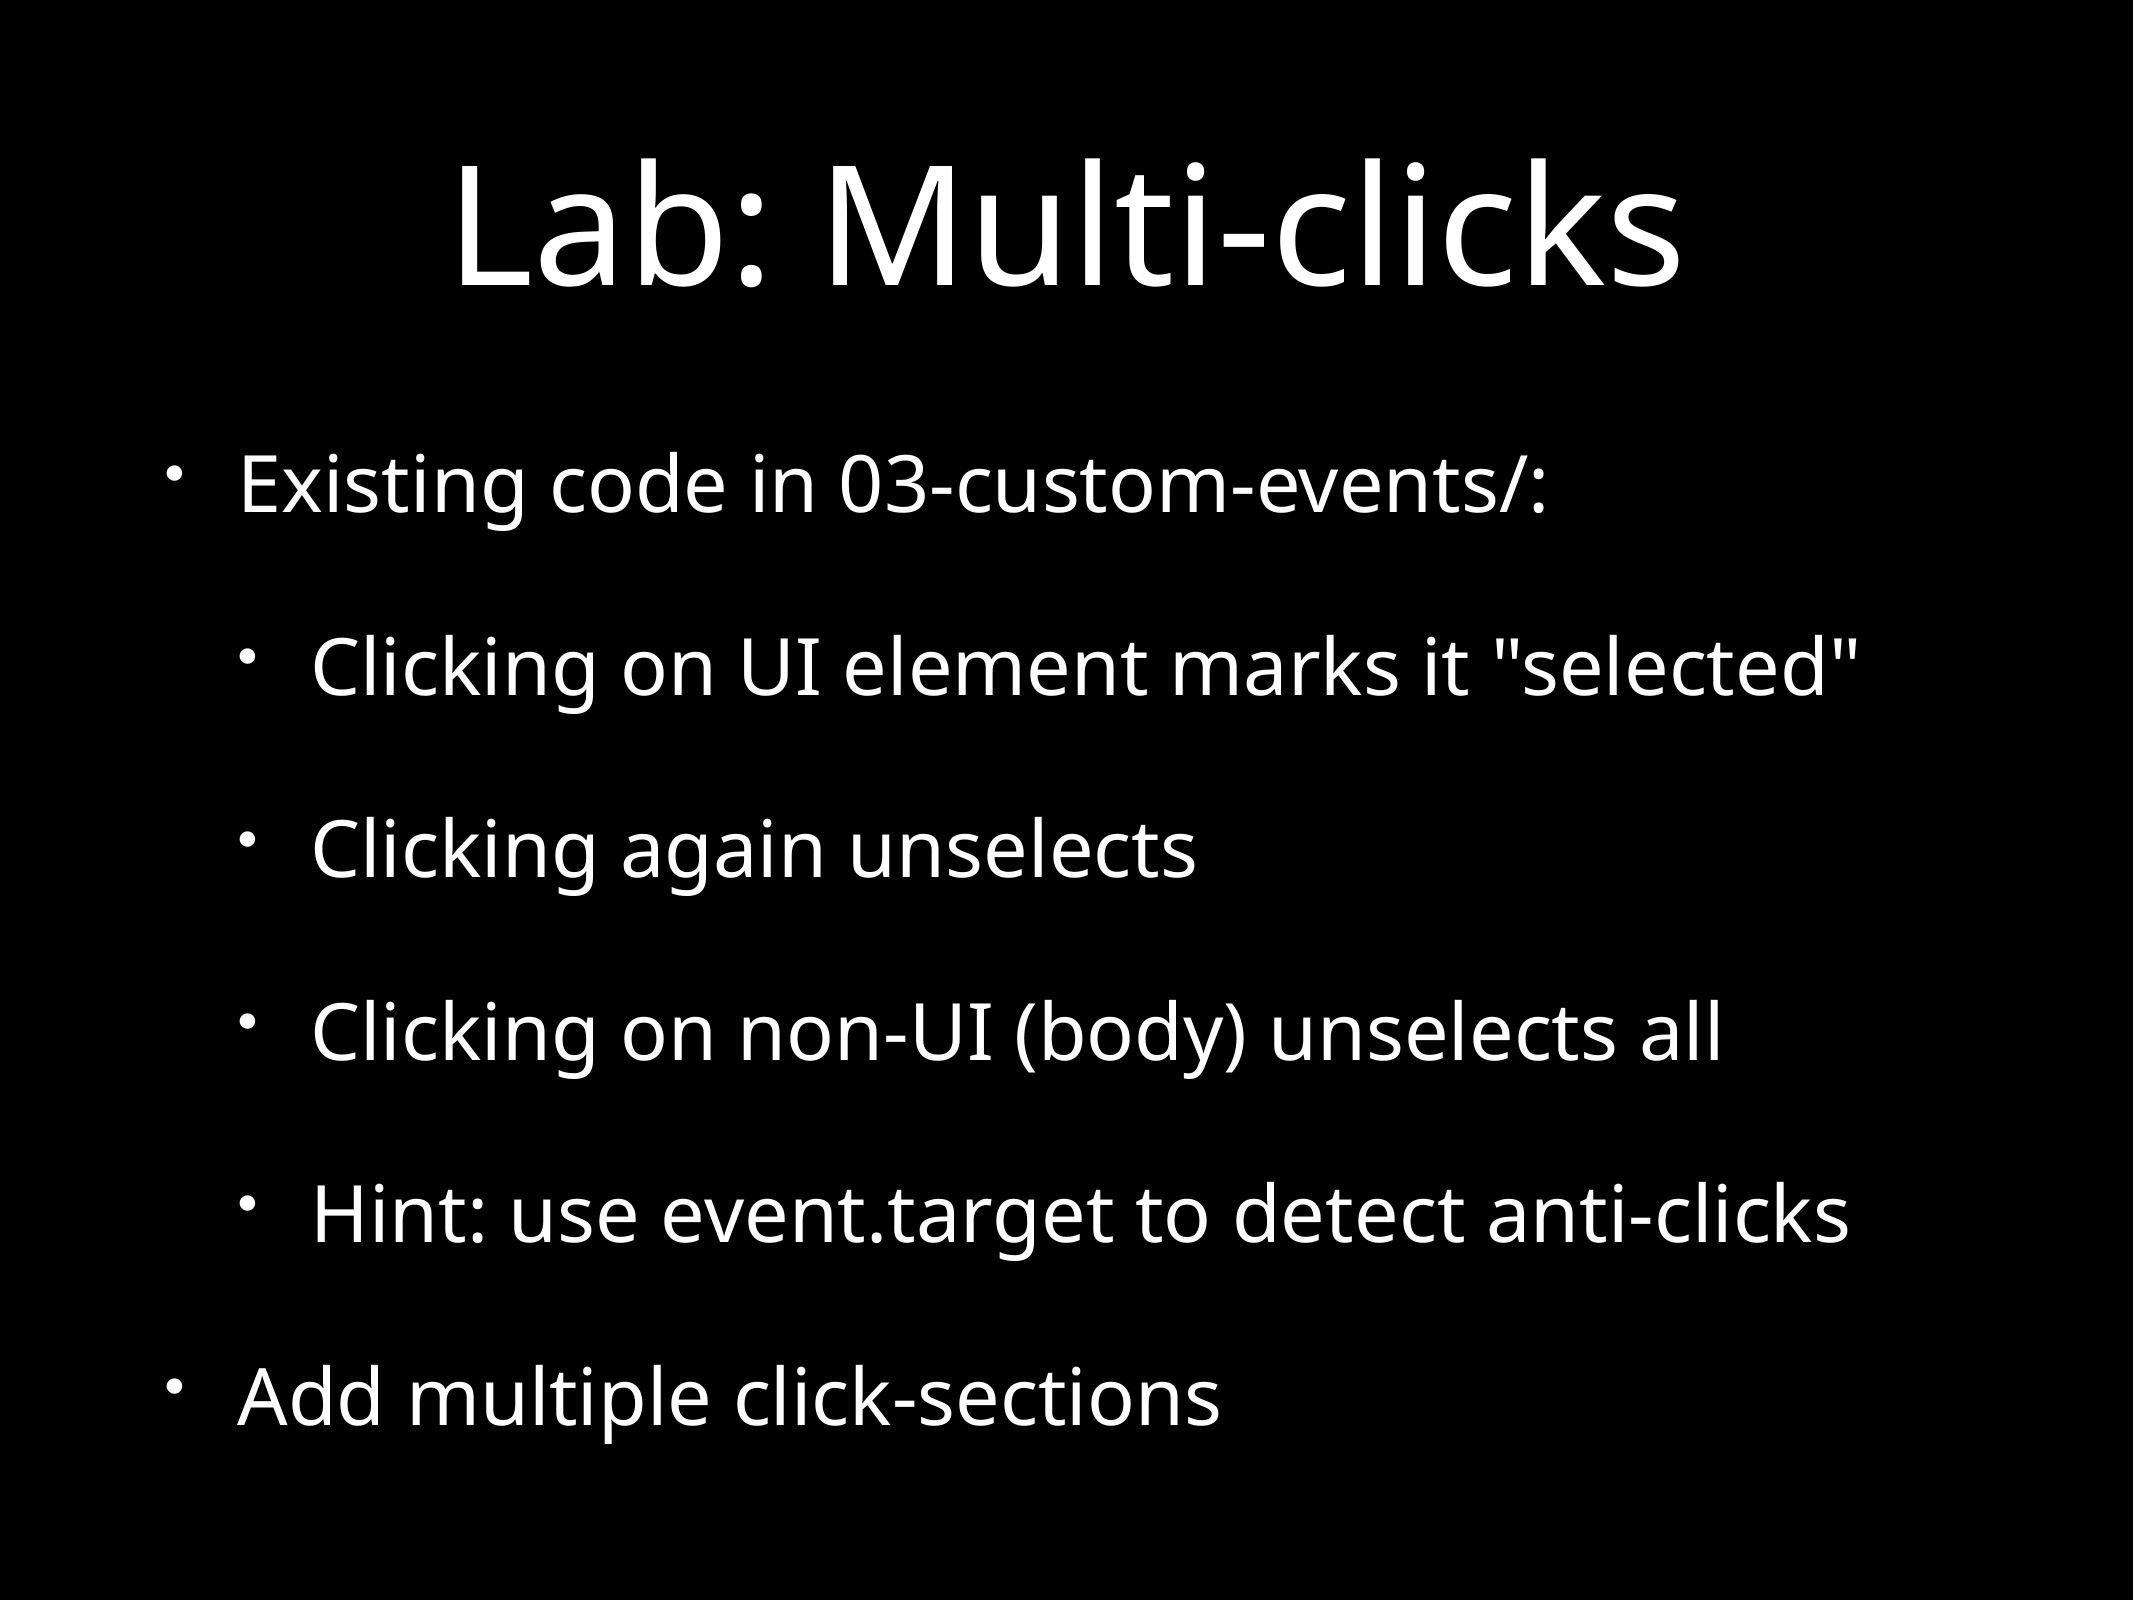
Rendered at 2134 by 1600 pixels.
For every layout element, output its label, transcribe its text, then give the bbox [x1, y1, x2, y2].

title Lab: Multi-clicks [155, 41, 1978, 397]
list Existing code in 03-custom-events/: Clicking on UI element marks it "selected" Clicking again unselects Clicking on non-UI (body) unselects all Hint: use event.target to detect anti-clicks Add multiple click-sections [155, 424, 1978, 1457]
